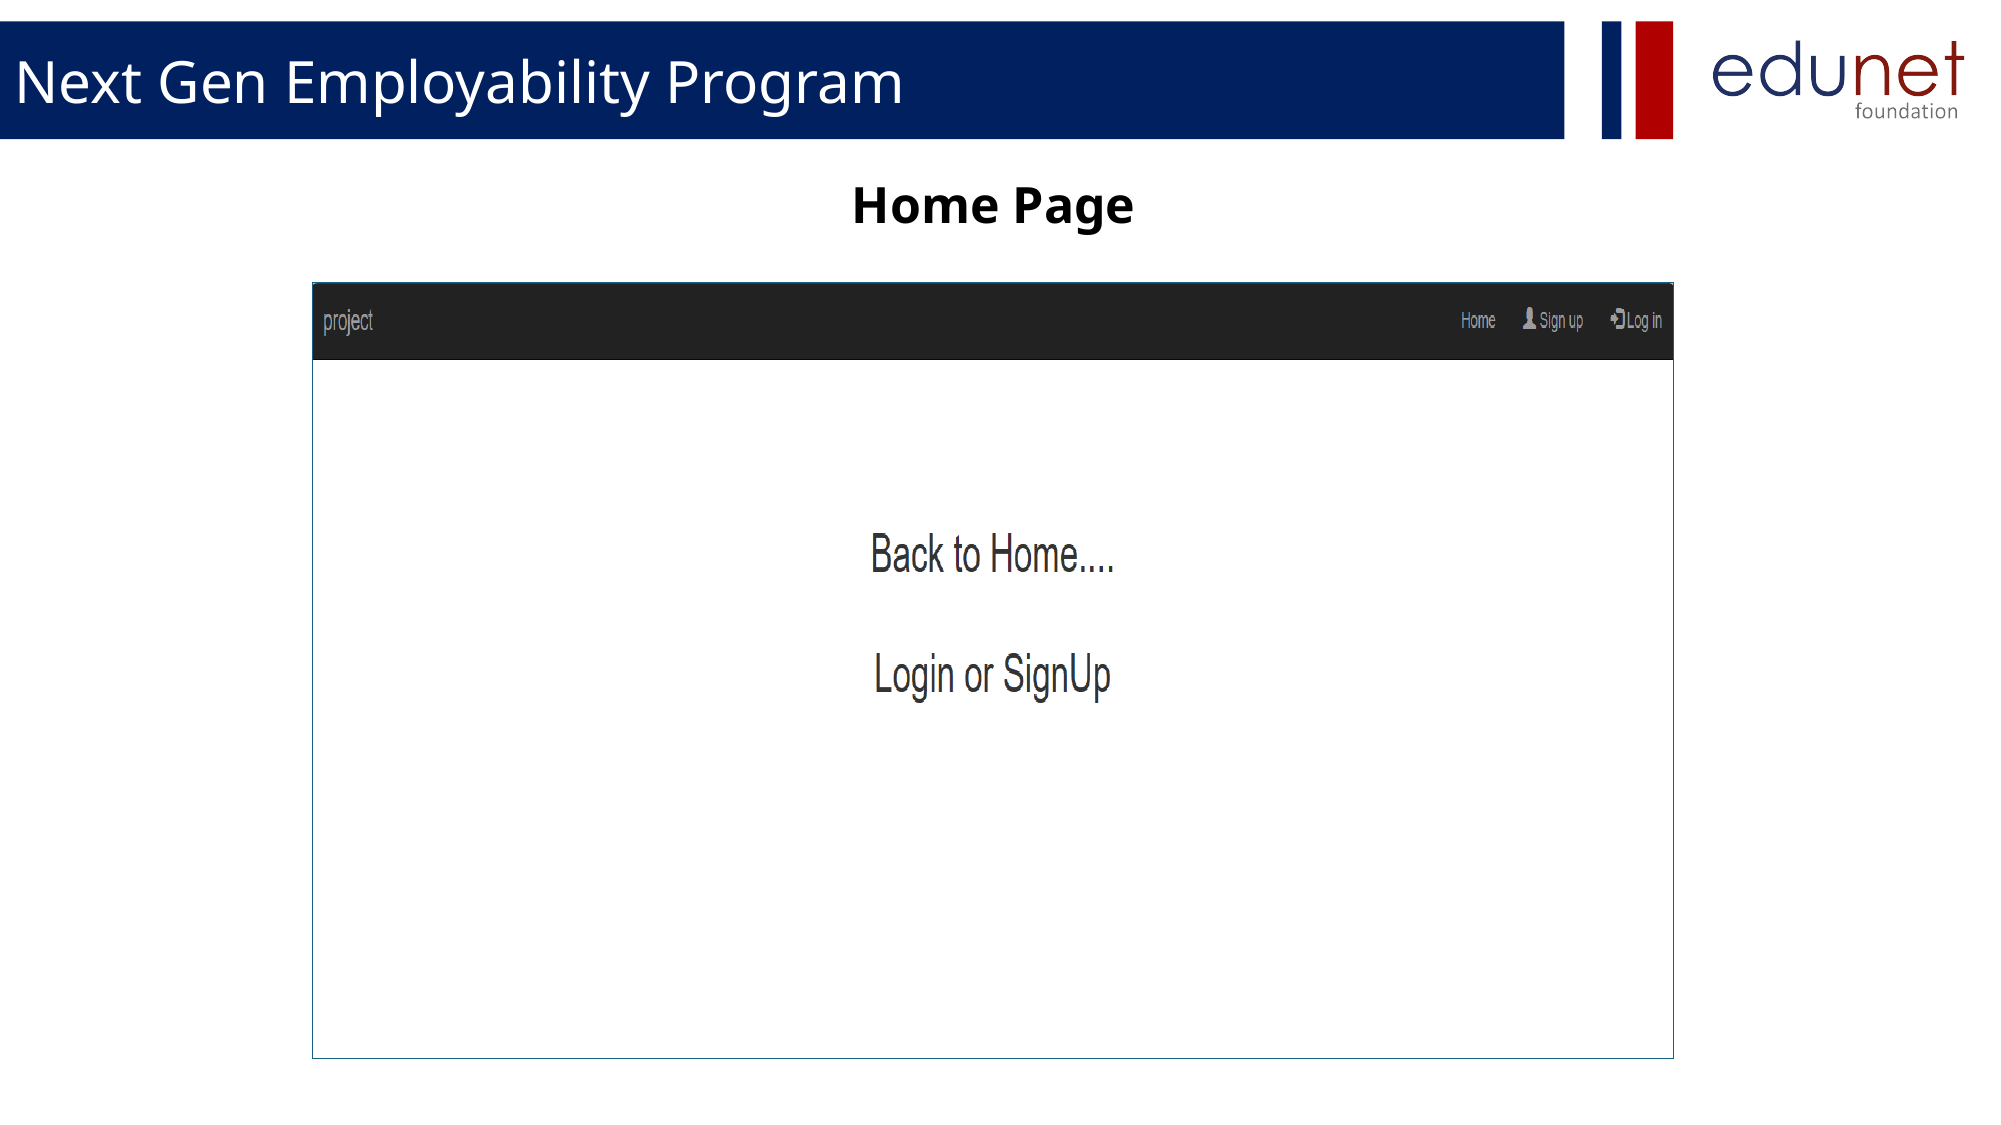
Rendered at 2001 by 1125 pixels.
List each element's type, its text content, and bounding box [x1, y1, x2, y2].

picture [1706, 36, 1967, 124]
picture [312, 281, 1674, 1059]
text_box Next Gen Employability Program [0, 20, 1566, 141]
text_box [1634, 20, 1675, 141]
text_box Home Page [837, 166, 1291, 242]
text_box [1600, 20, 1623, 141]
